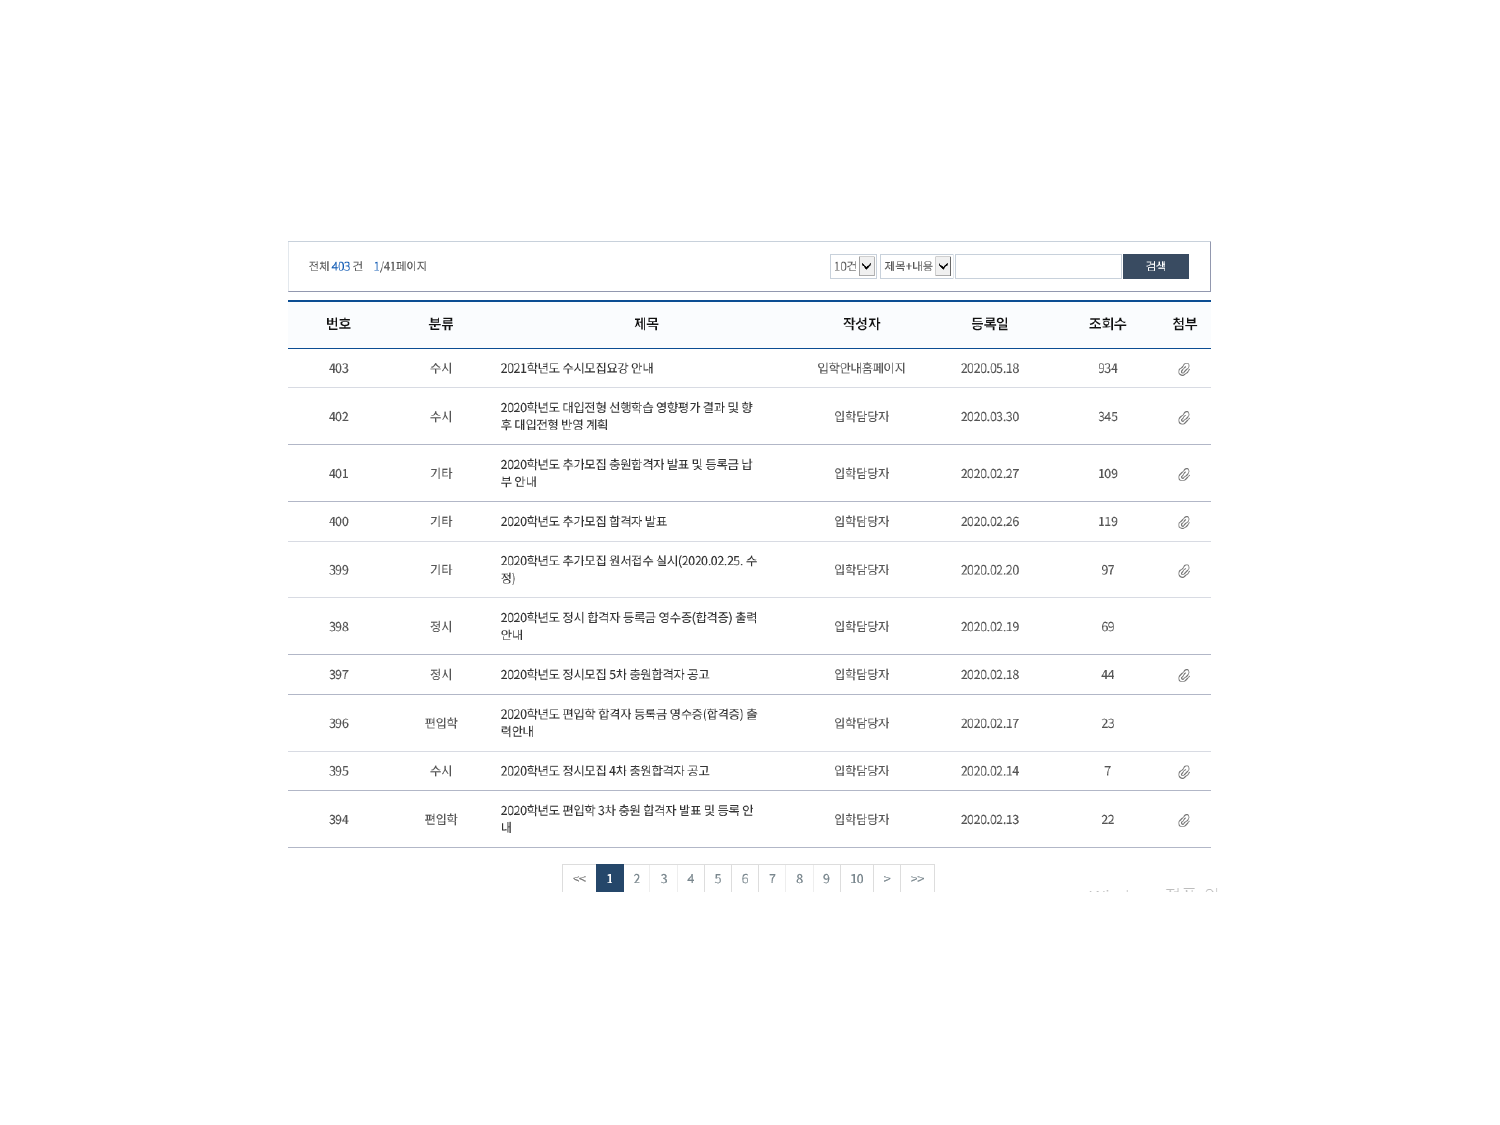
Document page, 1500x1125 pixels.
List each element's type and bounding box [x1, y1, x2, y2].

picture [279, 233, 1221, 892]
